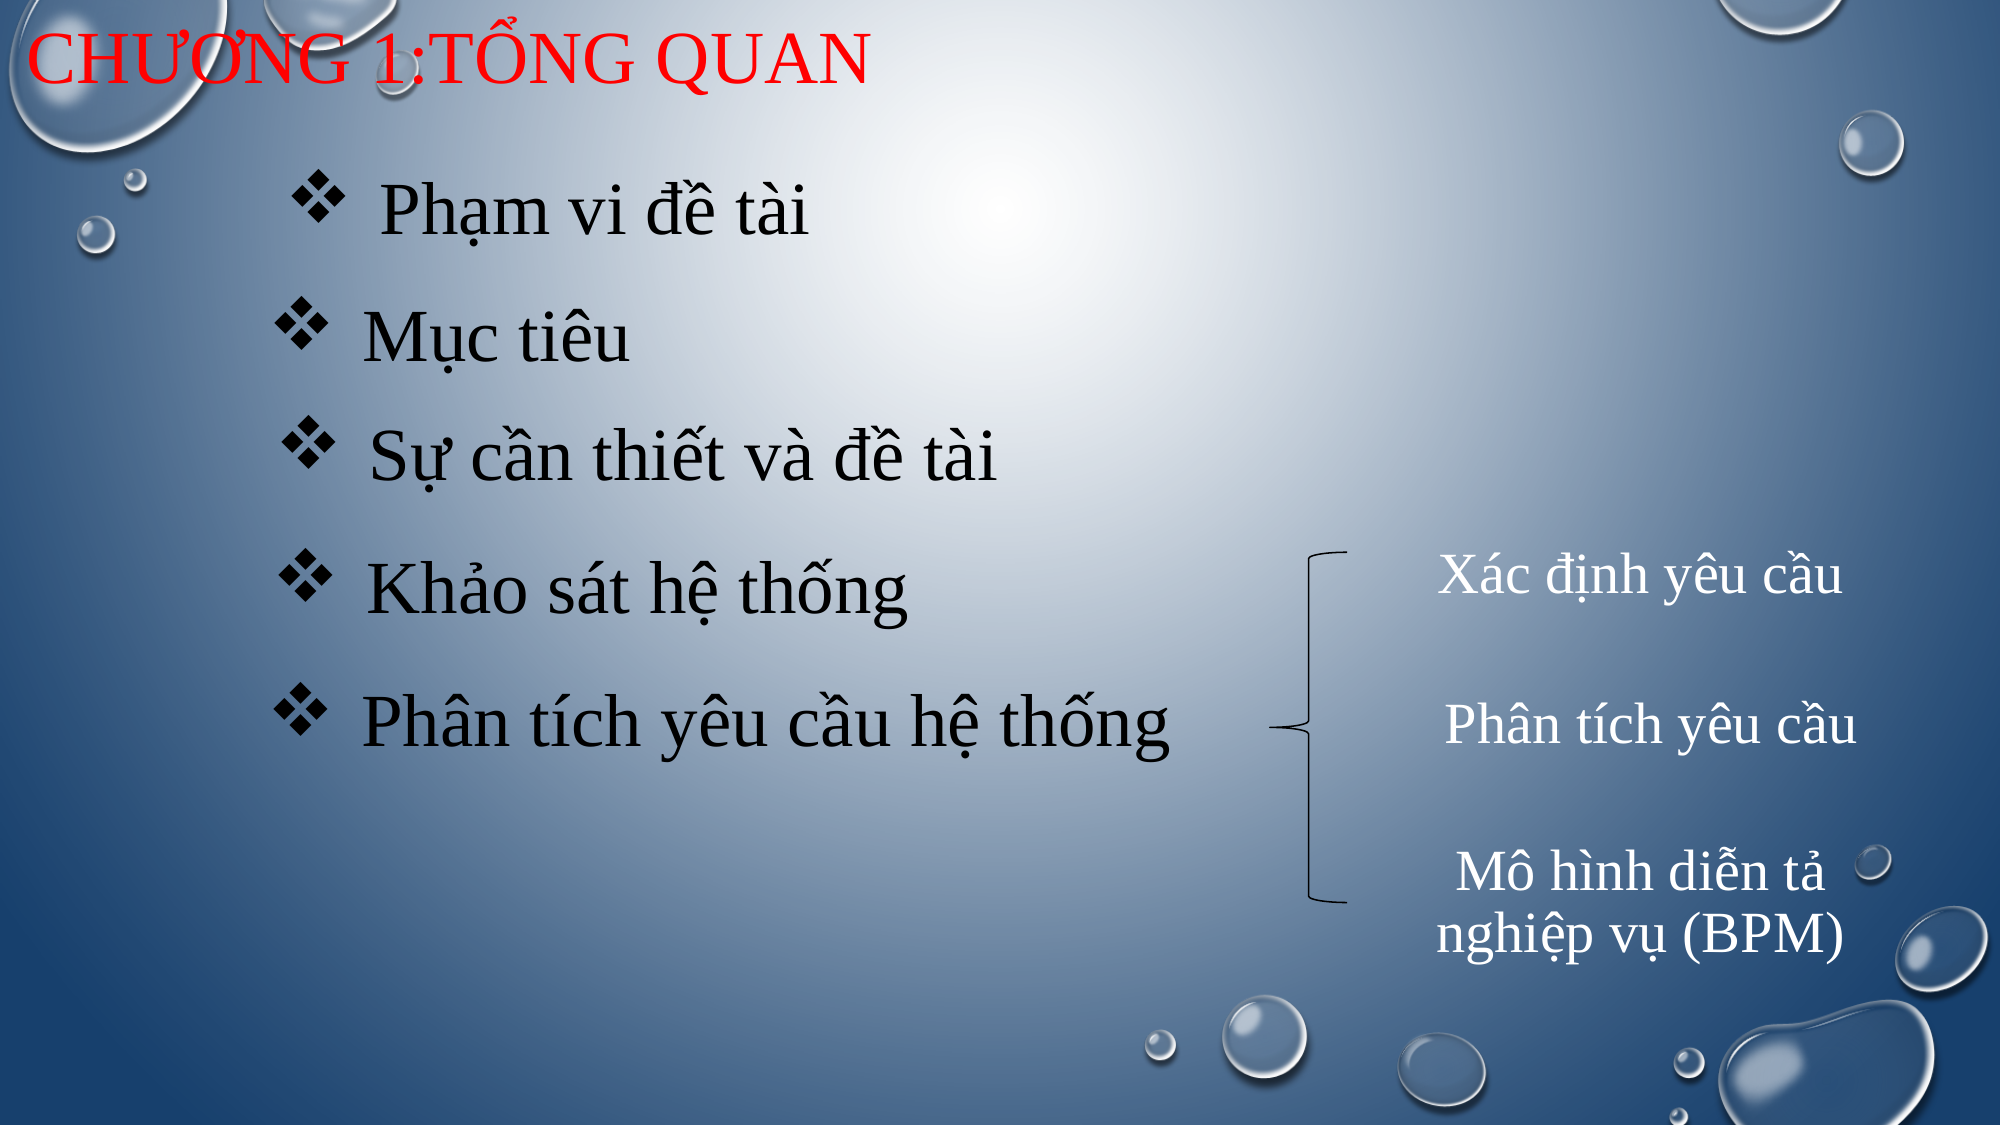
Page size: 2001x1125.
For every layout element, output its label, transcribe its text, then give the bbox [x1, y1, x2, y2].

picture [0, 0, 2000, 1125]
text_box Khảo sát hệ thống [171, 505, 1012, 638]
text_box Phạm vi đề tài [127, 125, 969, 295]
text_box Sự cần thiết và đề tài [216, 371, 1057, 541]
text_box Phân tích yêu cầu [1371, 649, 1931, 800]
text_box Phân tích yêu cầu hệ thống [168, 638, 1270, 807]
text_box Mục tiêu [76, 252, 824, 422]
text_box Xác định yêu cầu [1360, 499, 1921, 650]
text_box [1269, 551, 1348, 904]
text_box Mô hình diễn tả nghiệp vụ (BPM) [1360, 827, 1921, 978]
text_box Chương 1:tổng quan [0, 0, 916, 127]
